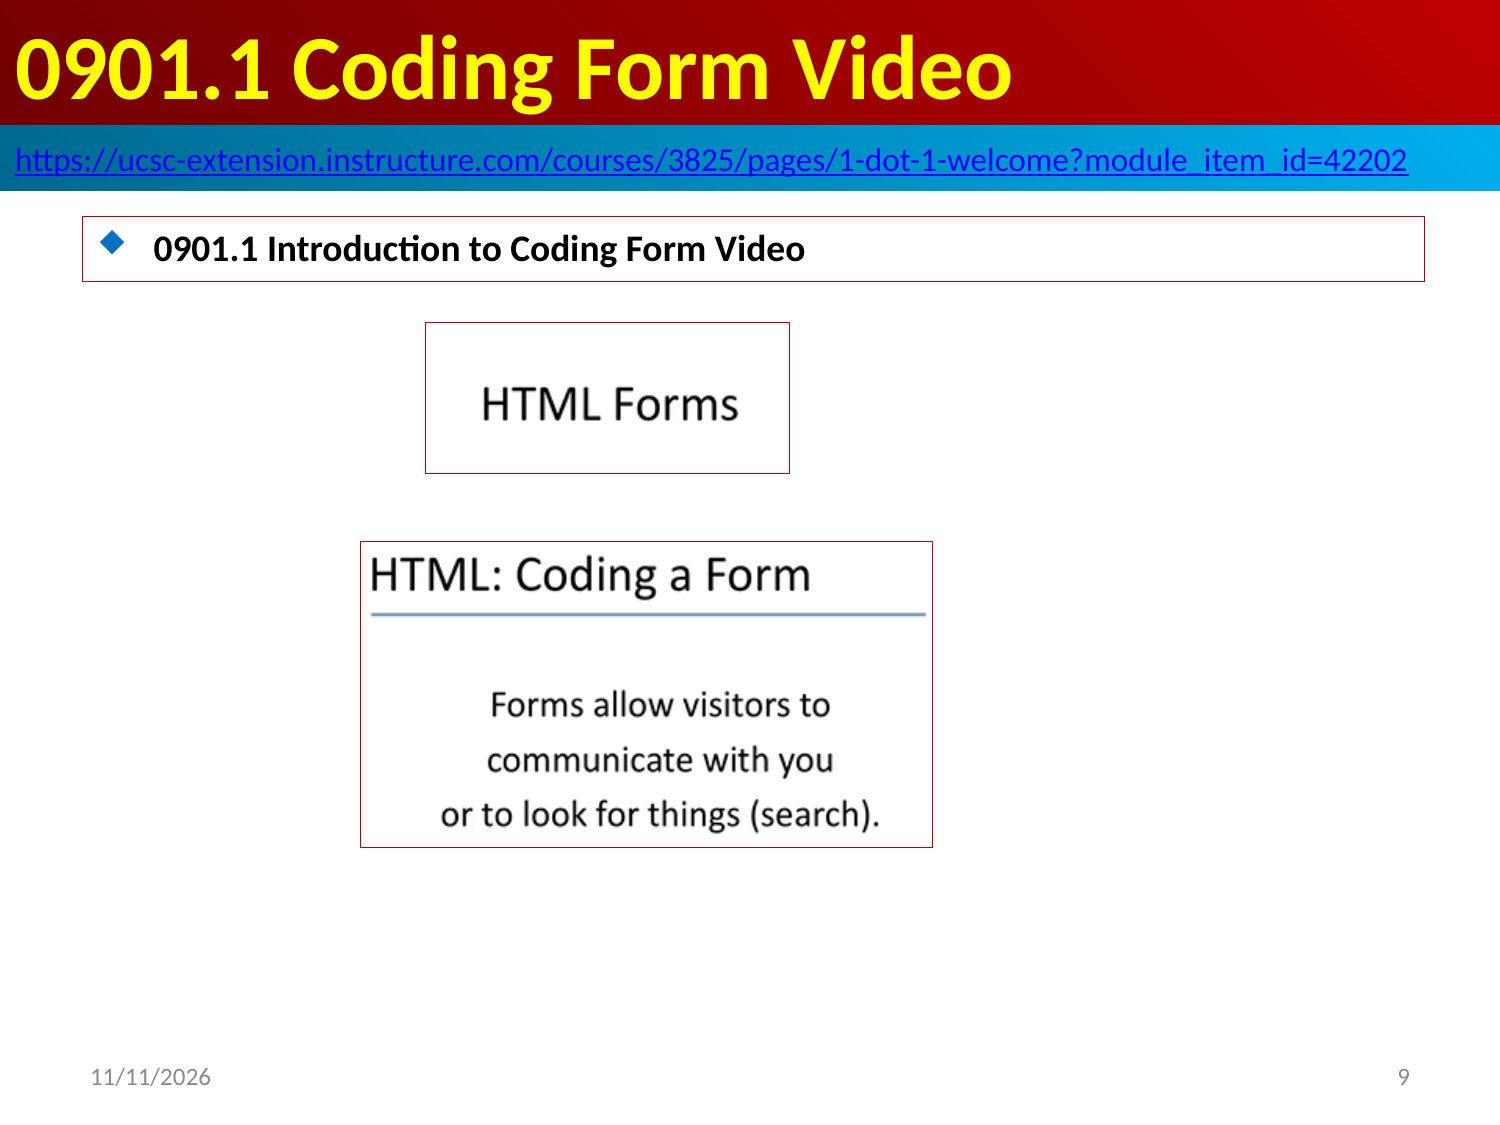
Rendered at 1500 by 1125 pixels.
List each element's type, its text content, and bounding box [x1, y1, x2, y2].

text_box https://ucsc-extension.instructure.com/courses/3825/pages/1-dot-1-welcome?module_item_id=42202 [0, 125, 1500, 191]
title 0901.1 Coding Form Video [0, 0, 1500, 125]
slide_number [75, 1042, 425, 1109]
picture [424, 321, 790, 474]
subtitle 0901.1 Introduction to Coding Form Video [82, 216, 1425, 282]
slide_number 9 [1074, 1042, 1425, 1109]
picture [359, 541, 933, 848]
text_box [119, 52, 183, 109]
